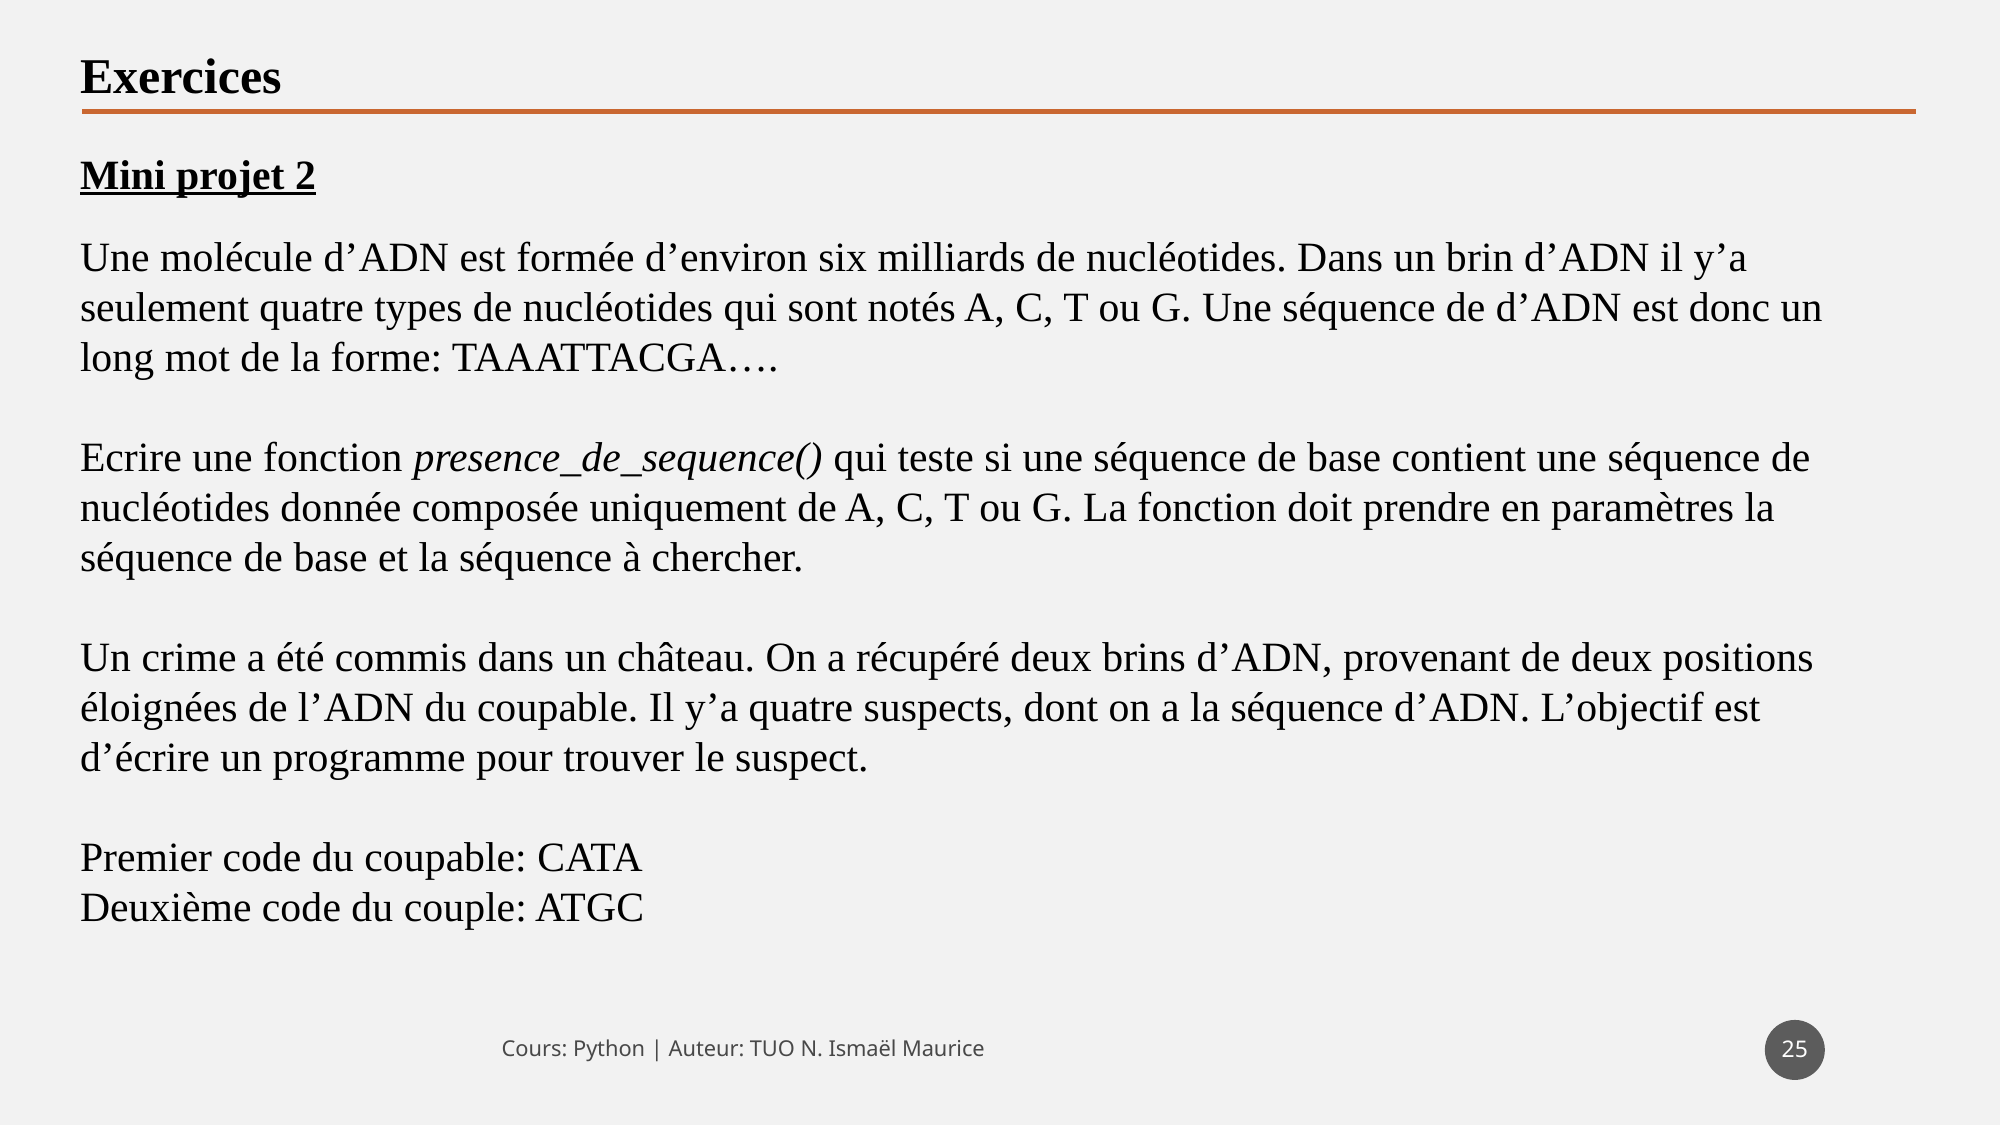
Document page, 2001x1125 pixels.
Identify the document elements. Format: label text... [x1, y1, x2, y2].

text_box Exercices [65, 35, 1016, 111]
text_box Une molécule d’ADN est formée d’environ six milliards de nucléotides. Dans un brin d’ADN il y’a seulement quatre types de nucléotides qui sont notés A, C, T ou G. Une séquence de d’ADN est donc un long mot de la forme: TAAATTACGA…. Ecrire une fonction presence_de_sequence() qui teste si une séquence de base contient une séquence de nucléotides donnée composée uniquement de A, C, T ou G. La fonction doit prendre en paramètres la séquence de base et la séquence à chercher. Un crime a été commis dans un château. On a récupéré deux brins d’ADN, provenant de deux positions éloignées de l’ADN du coupable. Il y’a quatre suspects, dont on a la séquence d’ADN. L’objectif est d’écrire un programme pour trouver le suspect. Premier code du coupable: CATA Deuxième code du couple: ATGC [65, 222, 1885, 938]
slide_number 25 [1764, 1019, 1825, 1080]
text_box Mini projet 2 [65, 141, 1963, 206]
footer Cours: Python | Auteur: TUO N. Ismaël Maurice [262, 1023, 1231, 1076]
